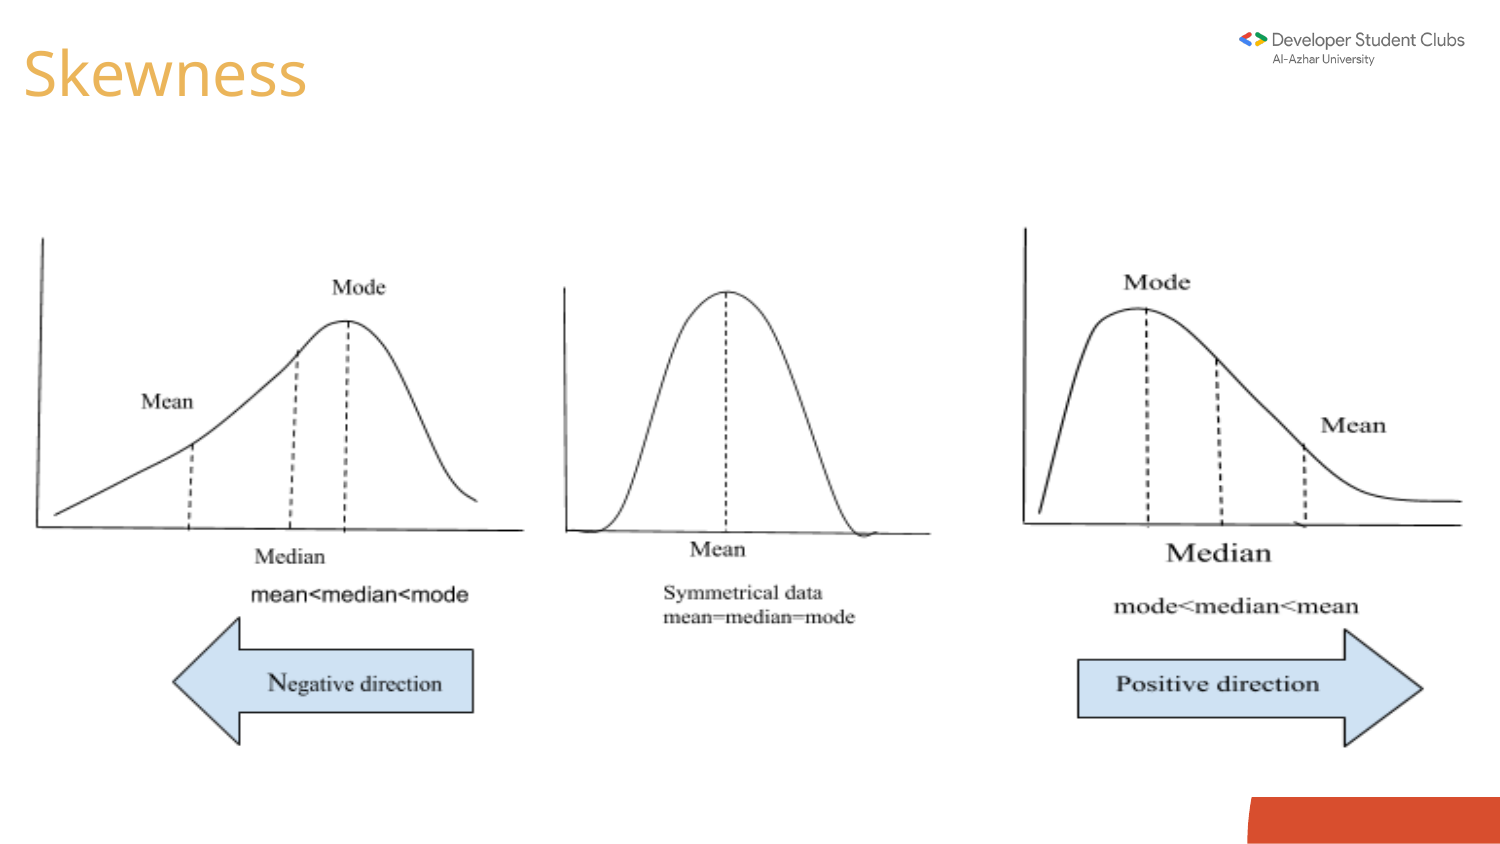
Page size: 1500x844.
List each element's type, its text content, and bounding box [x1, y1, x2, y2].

title Skewness [8, 18, 641, 113]
picture [1234, 18, 1467, 70]
picture [19, 195, 1500, 798]
